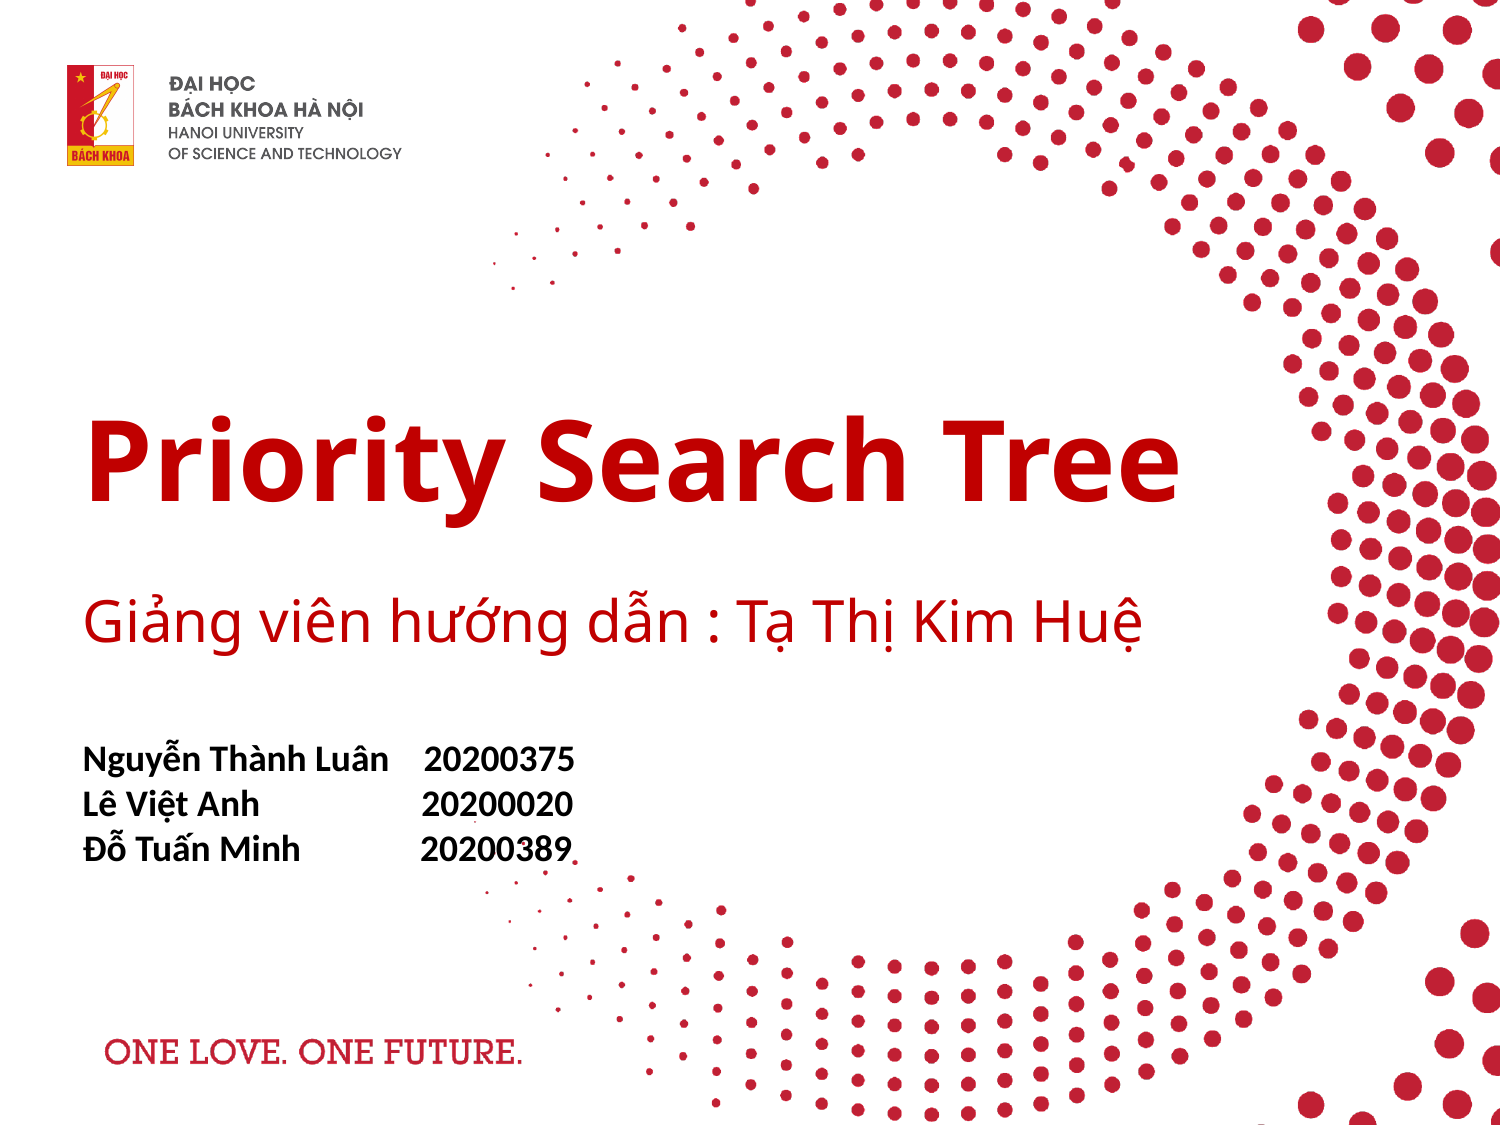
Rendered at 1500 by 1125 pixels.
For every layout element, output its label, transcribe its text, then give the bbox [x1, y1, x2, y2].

picture [0, 0, 1500, 1125]
text_box Priority Search Tree [67, 397, 1273, 537]
text_box Nguyễn Thành Luân 20200375 Lê Việt Anh 20200020 Đỗ Tuấn Minh 20200389 [67, 648, 880, 955]
text_box Giảng viên hướng dẫn : Tạ Thị Kim Huệ [67, 585, 1273, 661]
